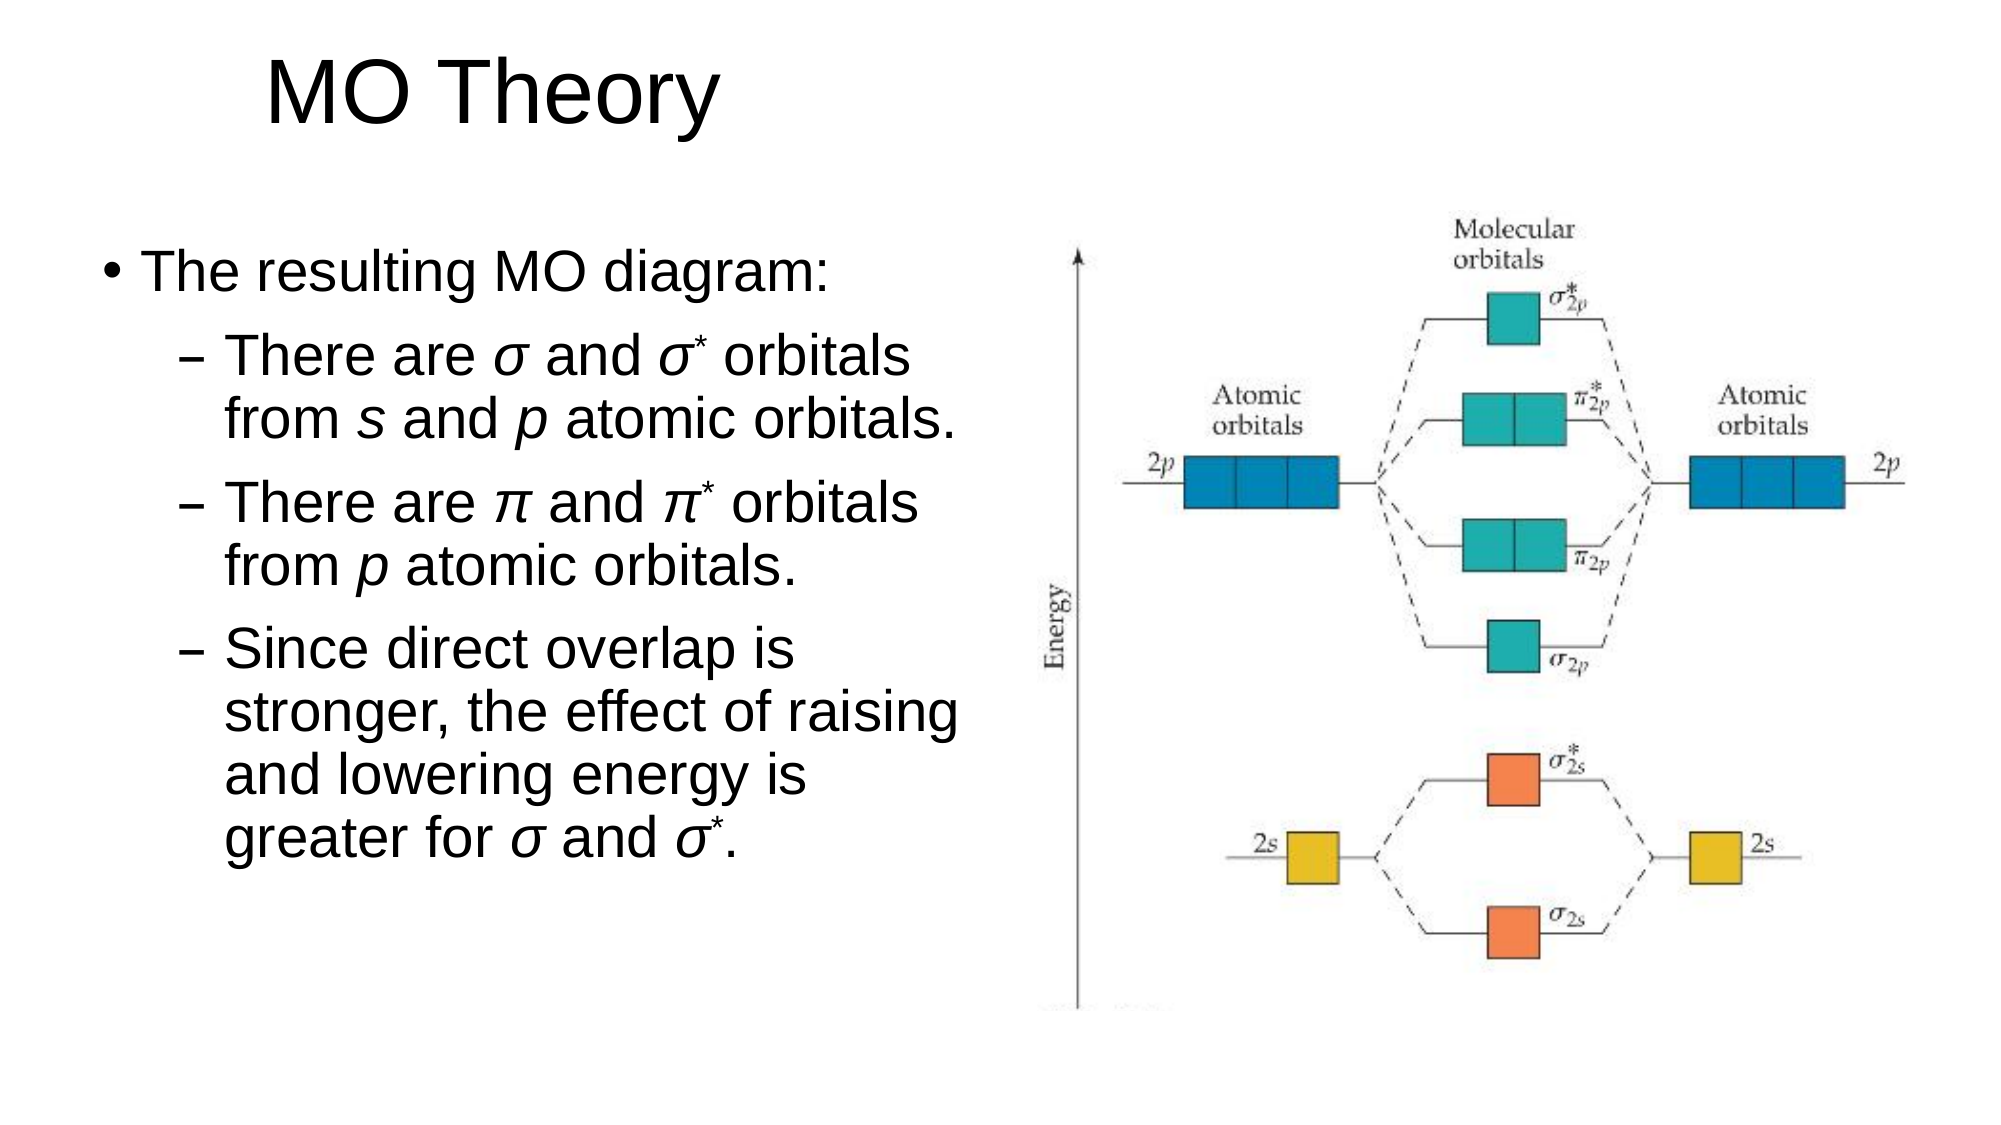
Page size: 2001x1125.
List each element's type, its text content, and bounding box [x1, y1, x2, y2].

title MO Theory [249, 0, 1750, 188]
list The resulting MO diagram: There are σ and σ* orbitals from s and p atomic orbitals. There are π and π* orbitals from p atomic orbitals. Since direct overlap is stronger, the effect of raising and lowering energy is greater for σ and σ*. [87, 234, 1011, 1035]
picture [1037, 210, 1913, 1011]
